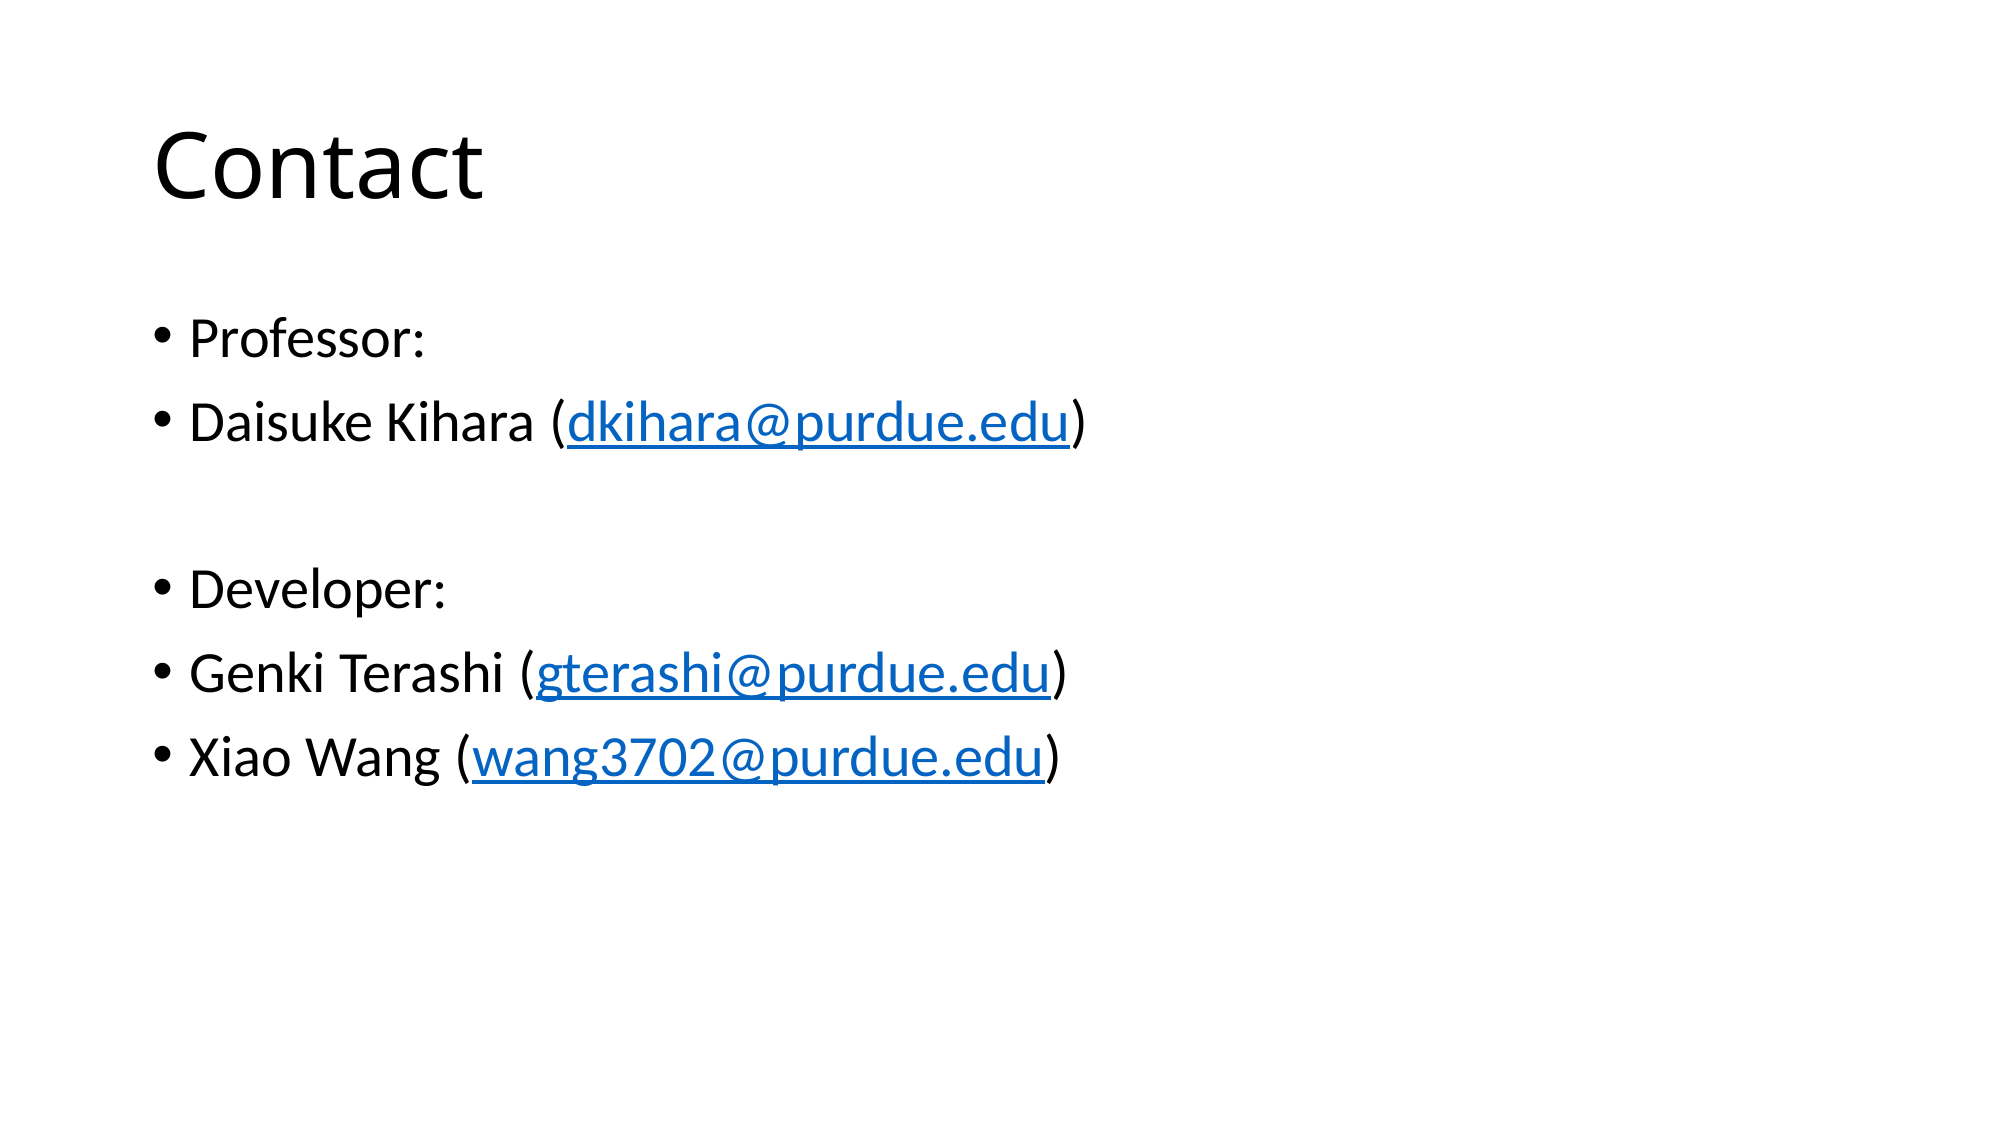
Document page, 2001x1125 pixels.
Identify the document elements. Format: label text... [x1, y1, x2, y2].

list Professor: Daisuke Kihara (dkihara@purdue.edu) Developer: Genki Terashi (gterashi@purdue.edu) Xiao Wang (wang3702@purdue.edu) [137, 299, 1863, 1014]
title Contact [137, 59, 1863, 278]
